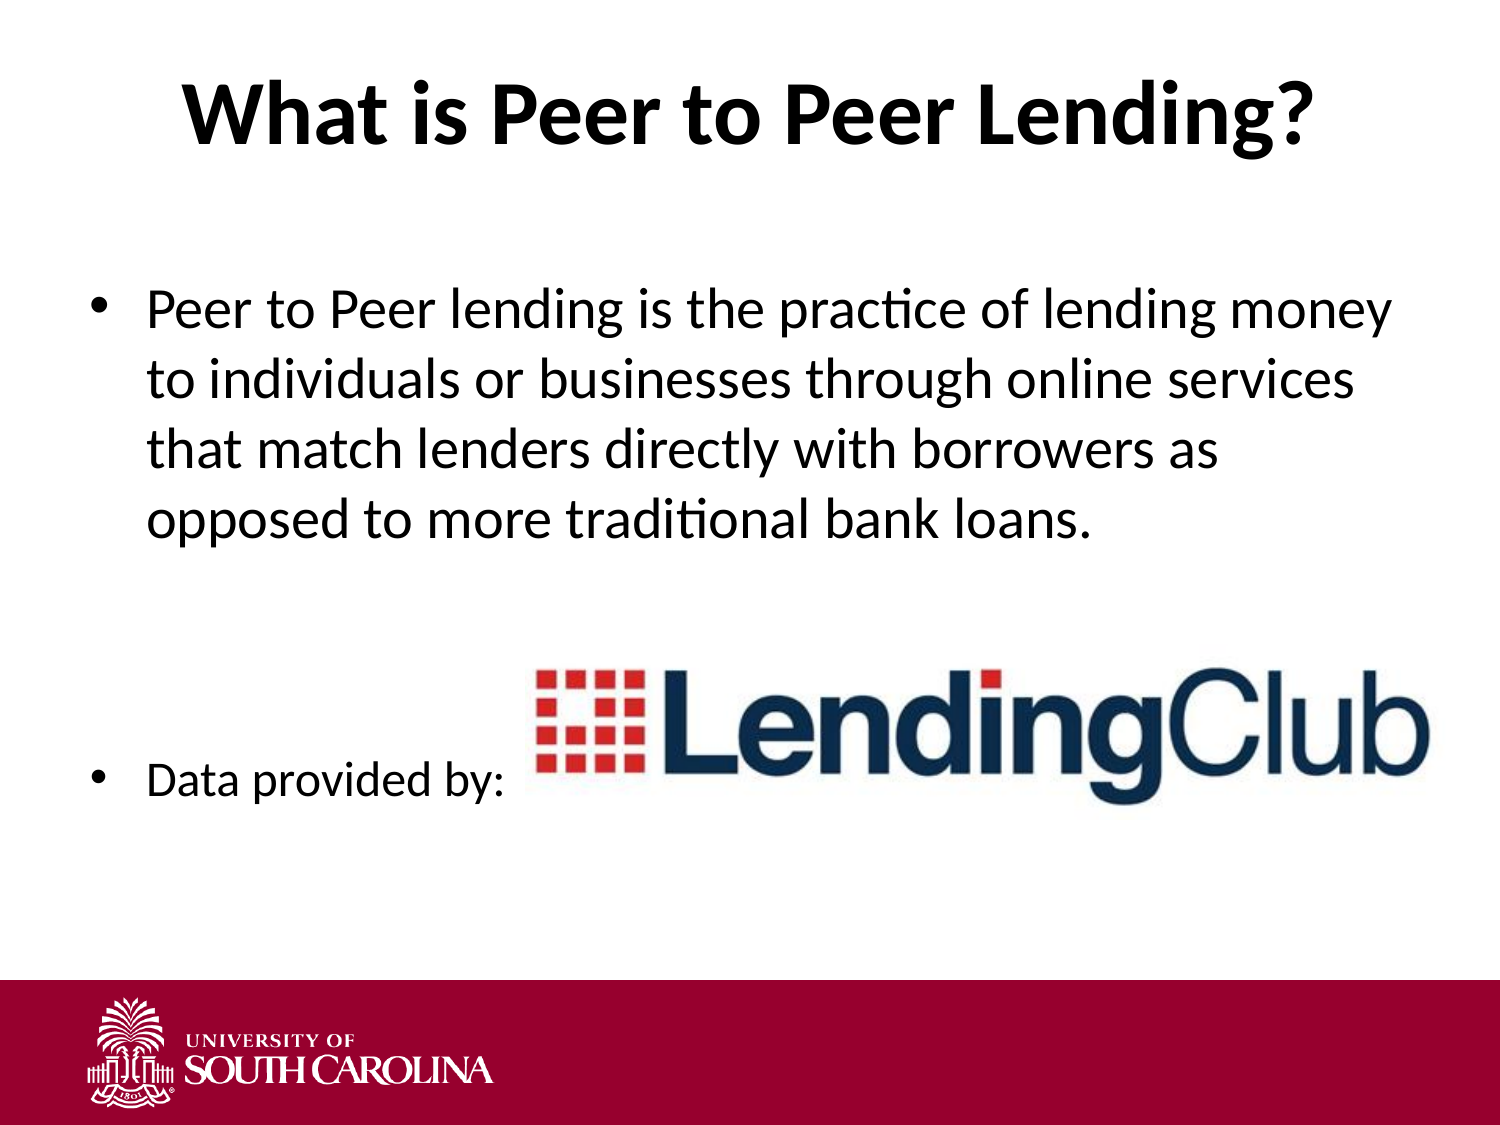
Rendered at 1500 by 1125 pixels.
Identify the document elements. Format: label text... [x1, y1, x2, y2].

list Peer to Peer lending is the practice of lending money to individuals or businesses through online services that match lenders directly with borrowers as opposed to more traditional bank loans. Data provided by: [75, 262, 1425, 937]
picture [0, 980, 1500, 1125]
picture [524, 644, 1446, 820]
title What is Peer to Peer Lending? [75, 45, 1425, 233]
